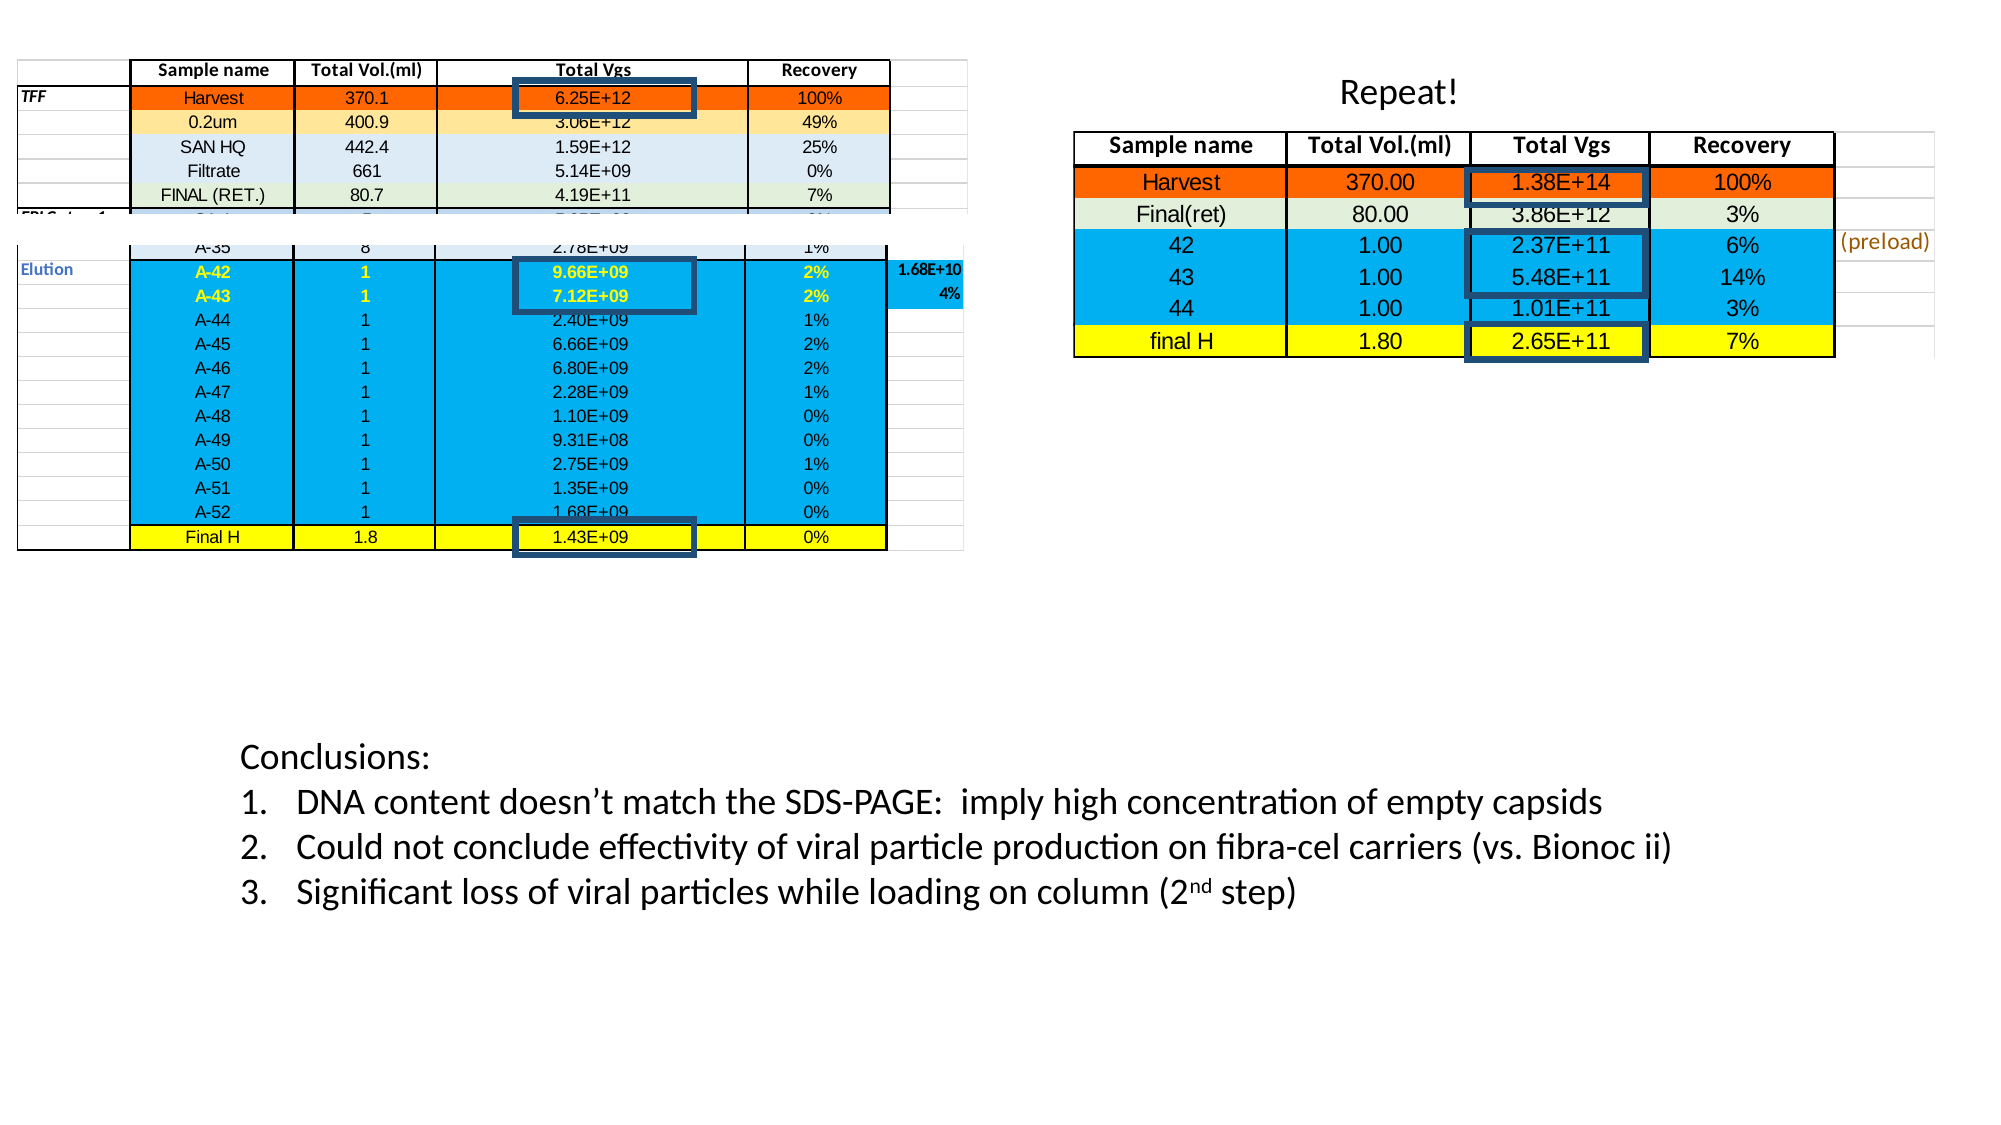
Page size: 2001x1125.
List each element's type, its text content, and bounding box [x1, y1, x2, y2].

text_box Conclusions: DNA content doesn’t match the SDS-PAGE: imply high concentration of empty capsids Could not conclude effectivity of viral particle production on fibra-cel carriers (vs. Bionoc ii) Significant loss of viral particles while loading on column (2nd step) [225, 724, 1775, 965]
text_box [514, 552, 695, 556]
text_box Repeat! [1324, 59, 1660, 120]
picture [17, 59, 969, 214]
picture [1073, 131, 1936, 360]
picture [17, 245, 965, 552]
